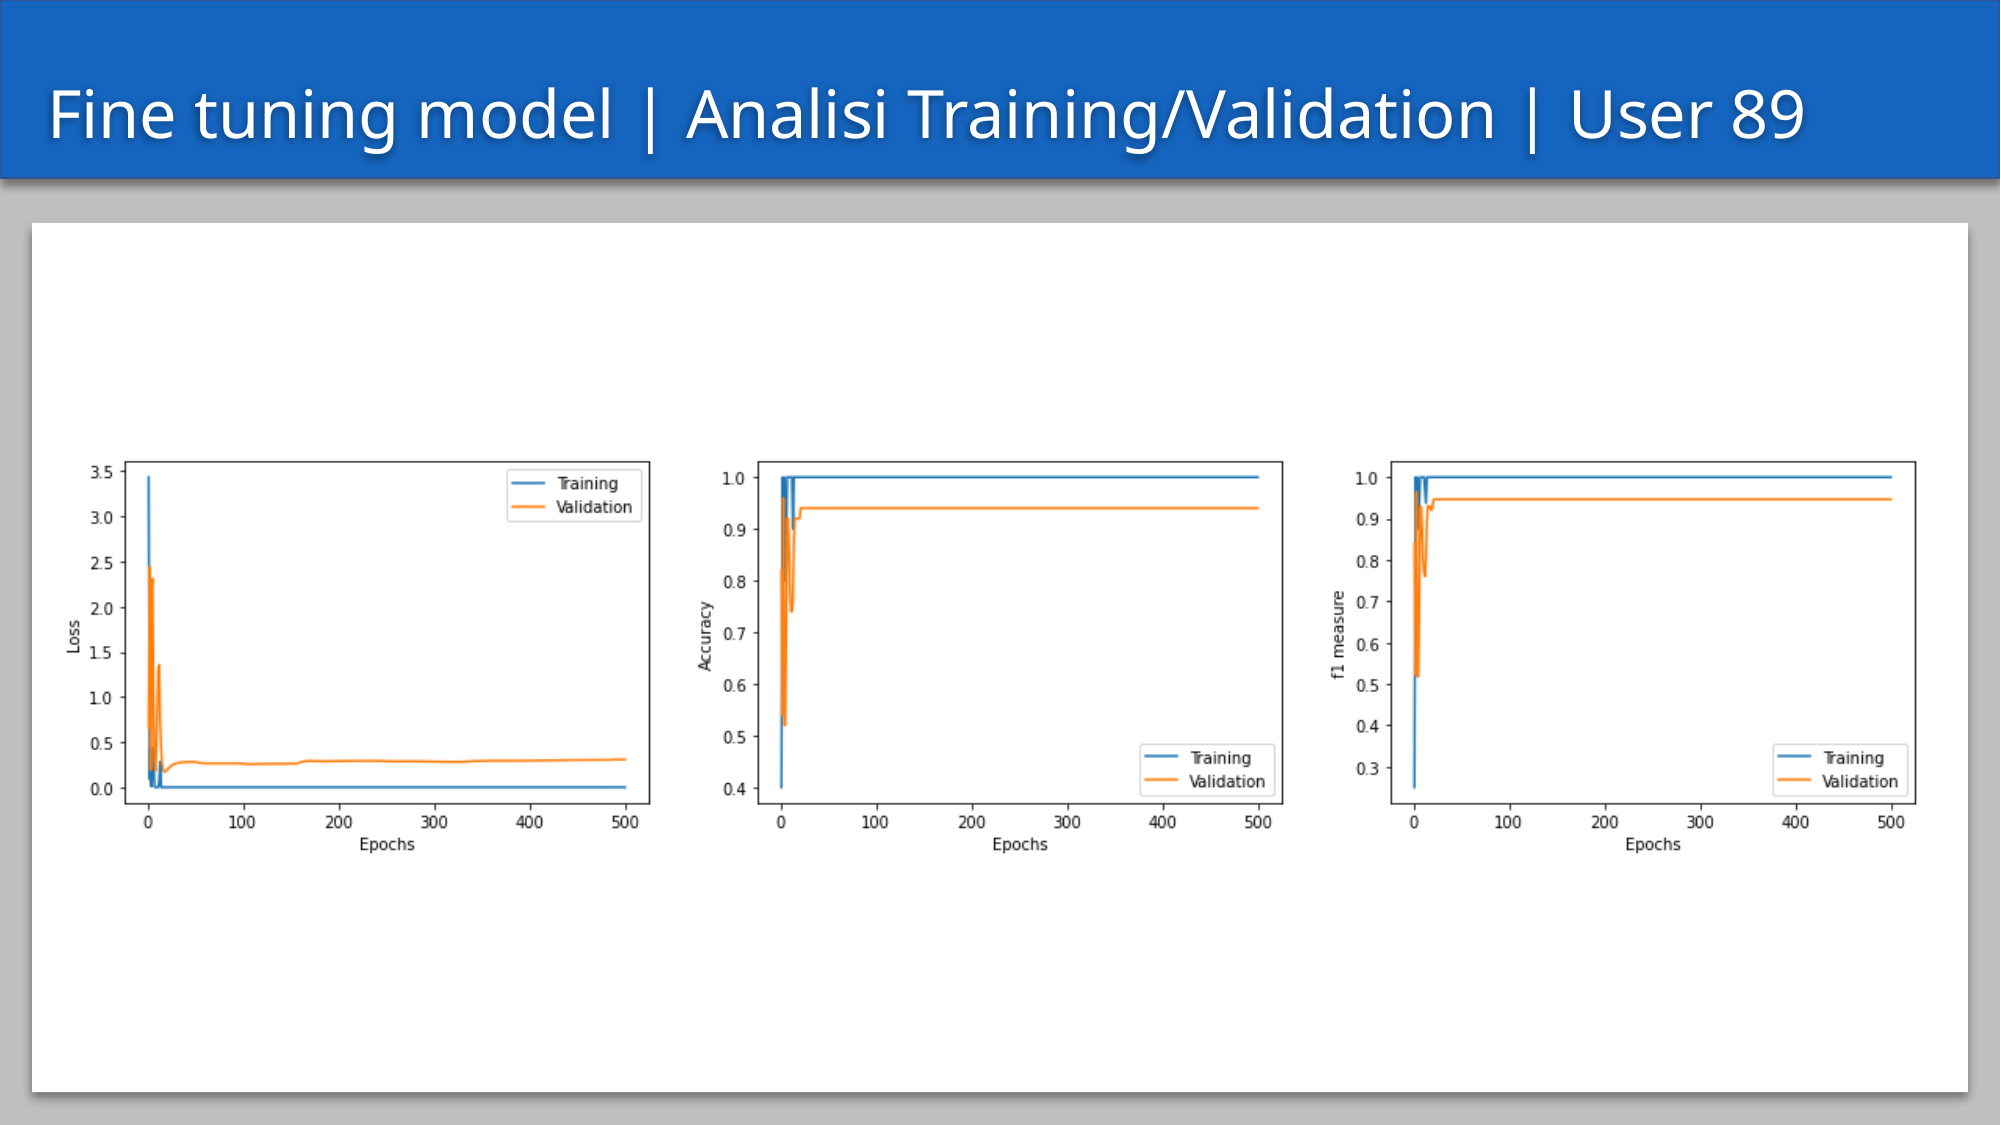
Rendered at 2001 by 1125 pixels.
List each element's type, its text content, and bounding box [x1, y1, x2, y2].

picture [1322, 452, 1927, 863]
title Fine tuning model | Analisi Training/Validation | User 89 [32, 28, 1968, 160]
text_box [32, 222, 1968, 1093]
picture [56, 452, 661, 863]
text_box [0, 0, 2000, 179]
picture [689, 452, 1294, 863]
